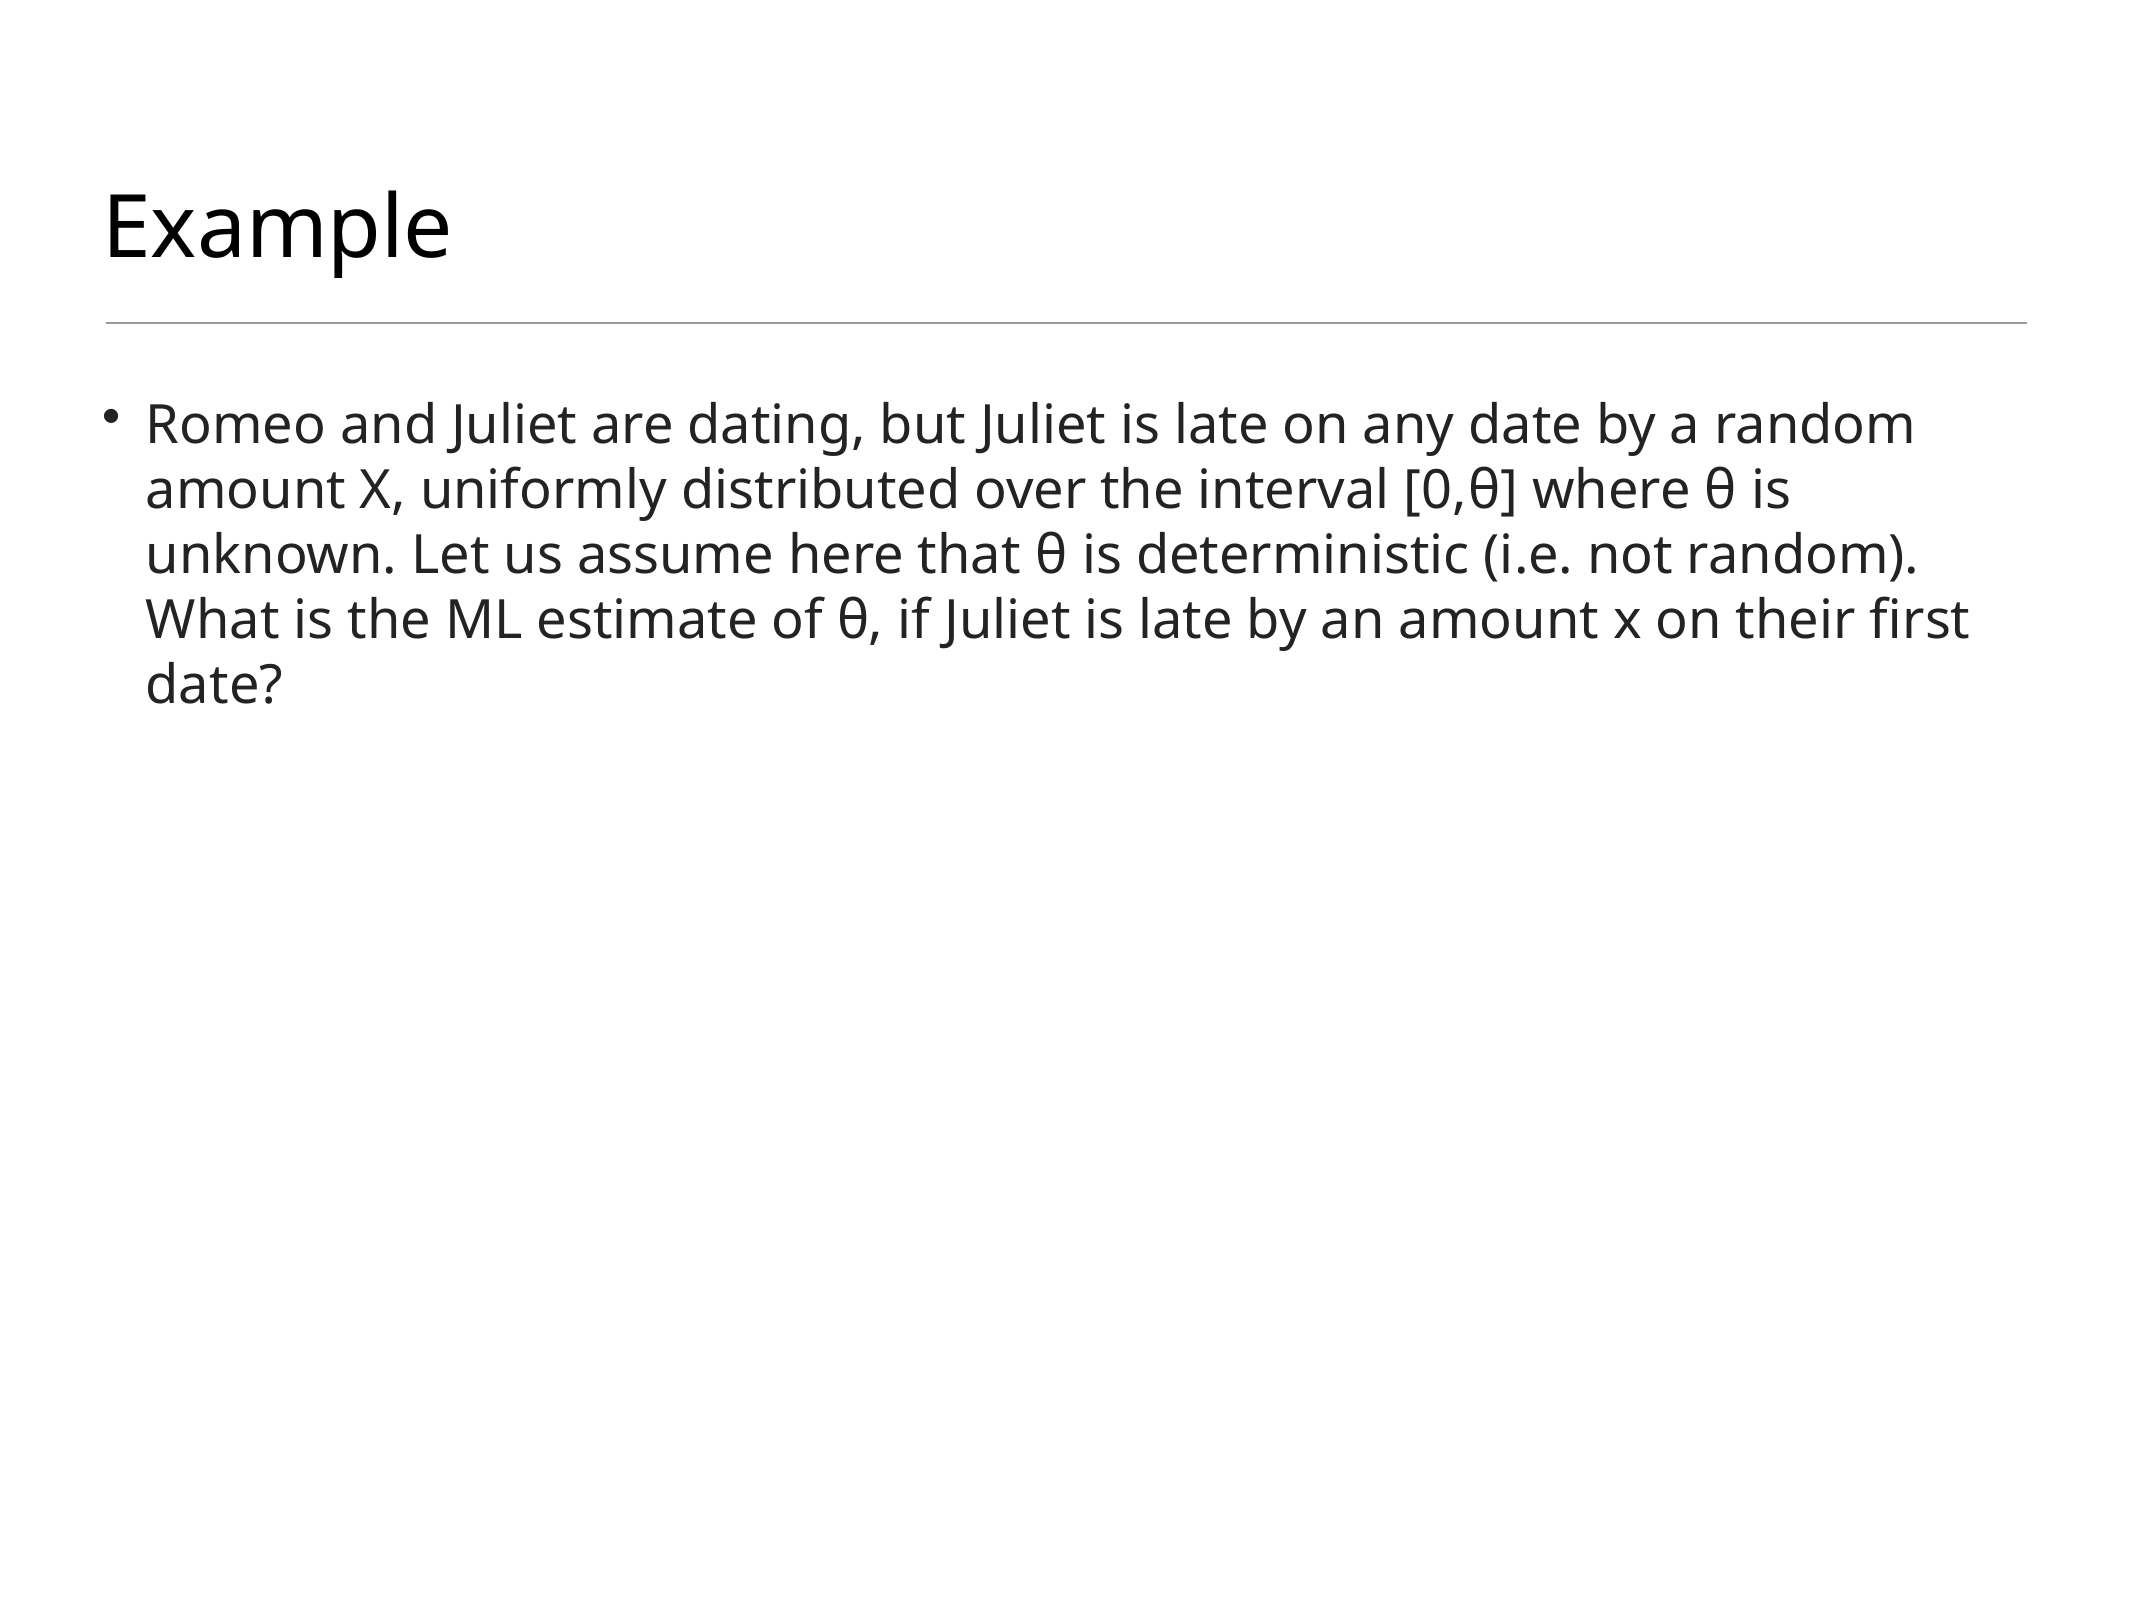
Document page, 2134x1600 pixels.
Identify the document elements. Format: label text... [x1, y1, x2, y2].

list Romeo and Juliet are dating, but Juliet is late on any date by a random amount X, uniformly distributed over the interval [0,θ] where θ is unknown. Let us assume here that θ is deterministic (i.e. not random). What is the ML estimate of θ, if Juliet is late by an amount x on their first date? [93, 380, 2041, 1459]
title Example [93, 53, 2041, 284]
